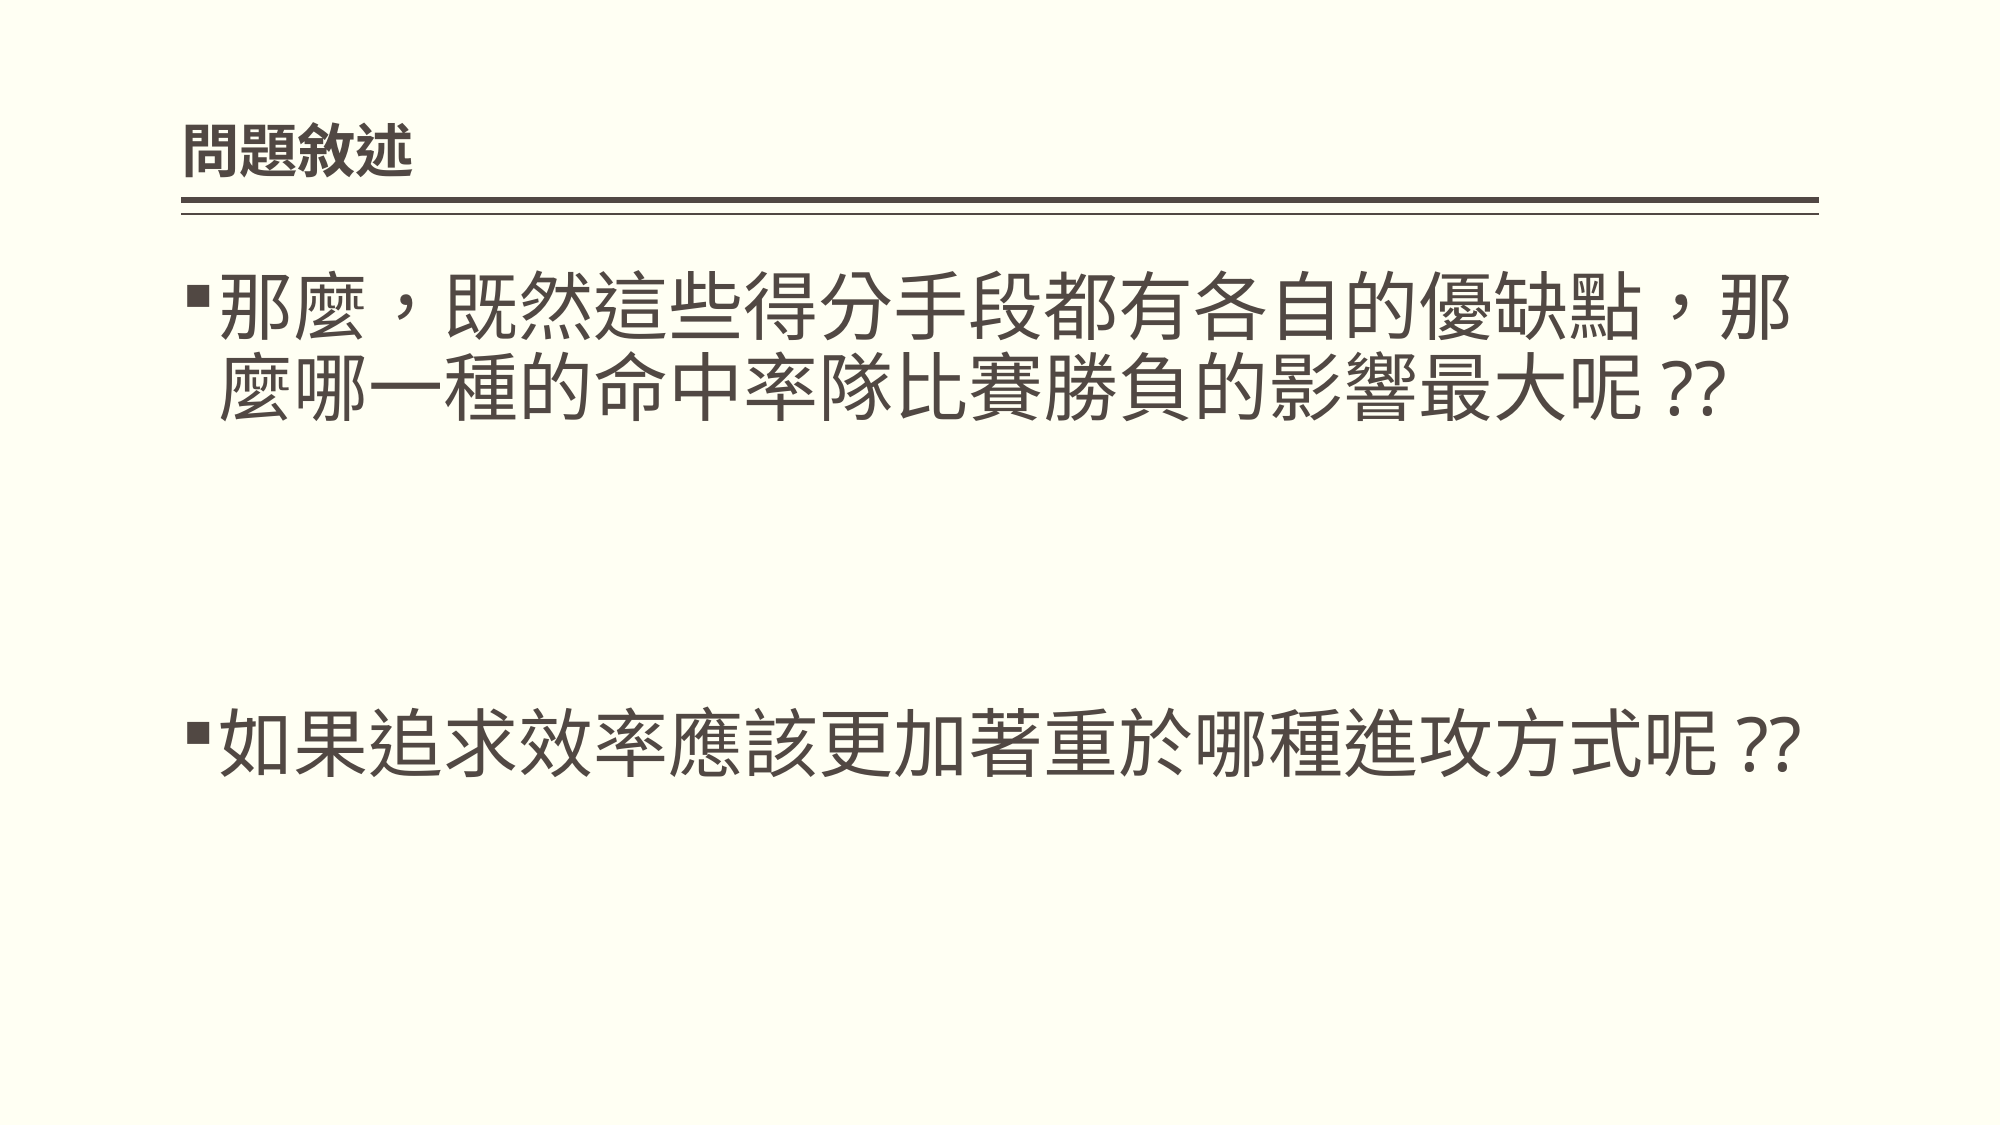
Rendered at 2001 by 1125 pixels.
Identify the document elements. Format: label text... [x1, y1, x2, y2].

title 問題敘述 [181, 12, 1819, 193]
list 那麼，既然這些得分手段都有各自的優缺點，那麼哪一種的命中率隊比賽勝負的影響最大呢?? 如果追求效率應該更加著重於哪種進攻方式呢?? [181, 262, 1819, 1013]
